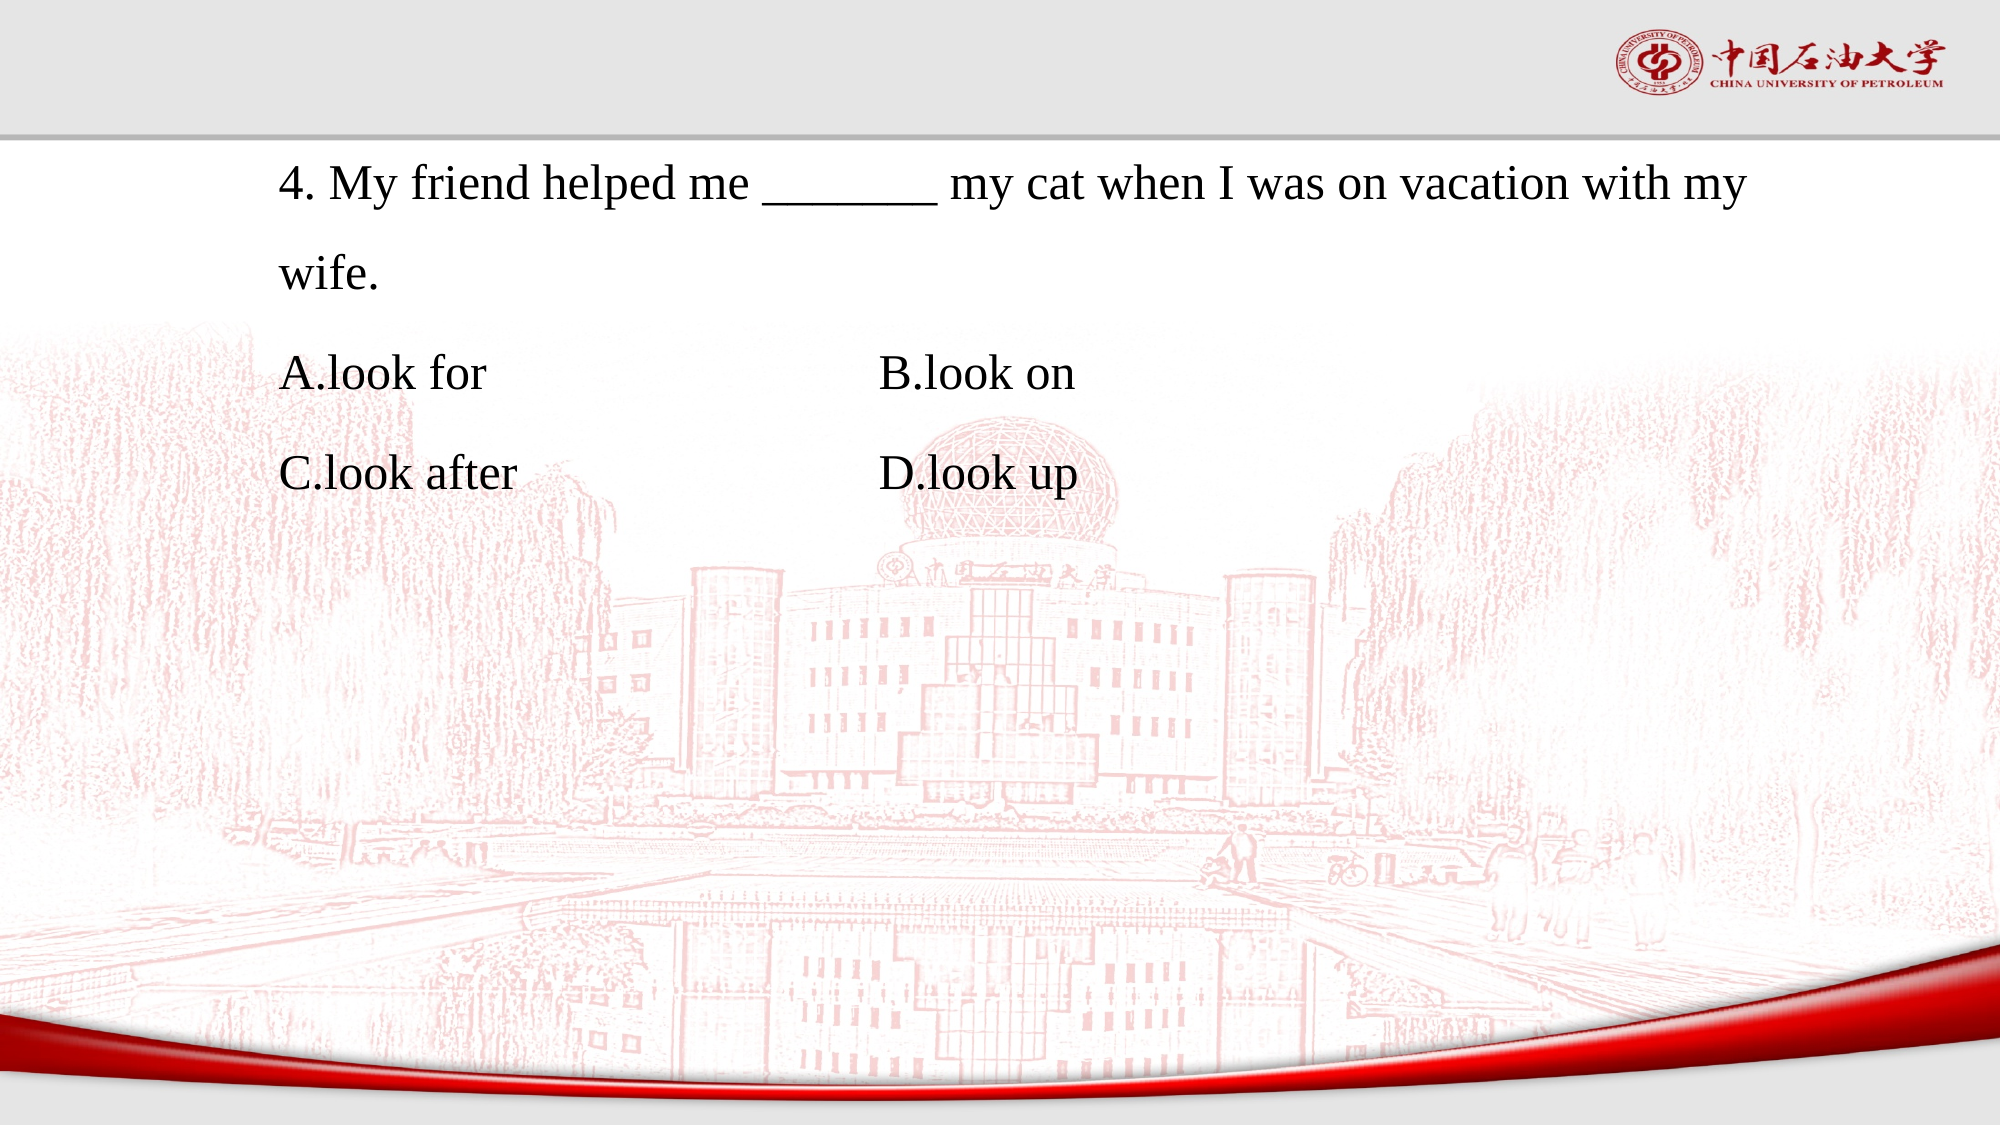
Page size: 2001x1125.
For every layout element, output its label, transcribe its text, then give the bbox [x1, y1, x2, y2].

list 4. My friend helped me _______ my cat when I was on vacation with my wife. A.look for B.look on C.look after D.look up [263, 134, 1769, 1078]
picture [0, 0, 2000, 1125]
title [155, 34, 1844, 134]
